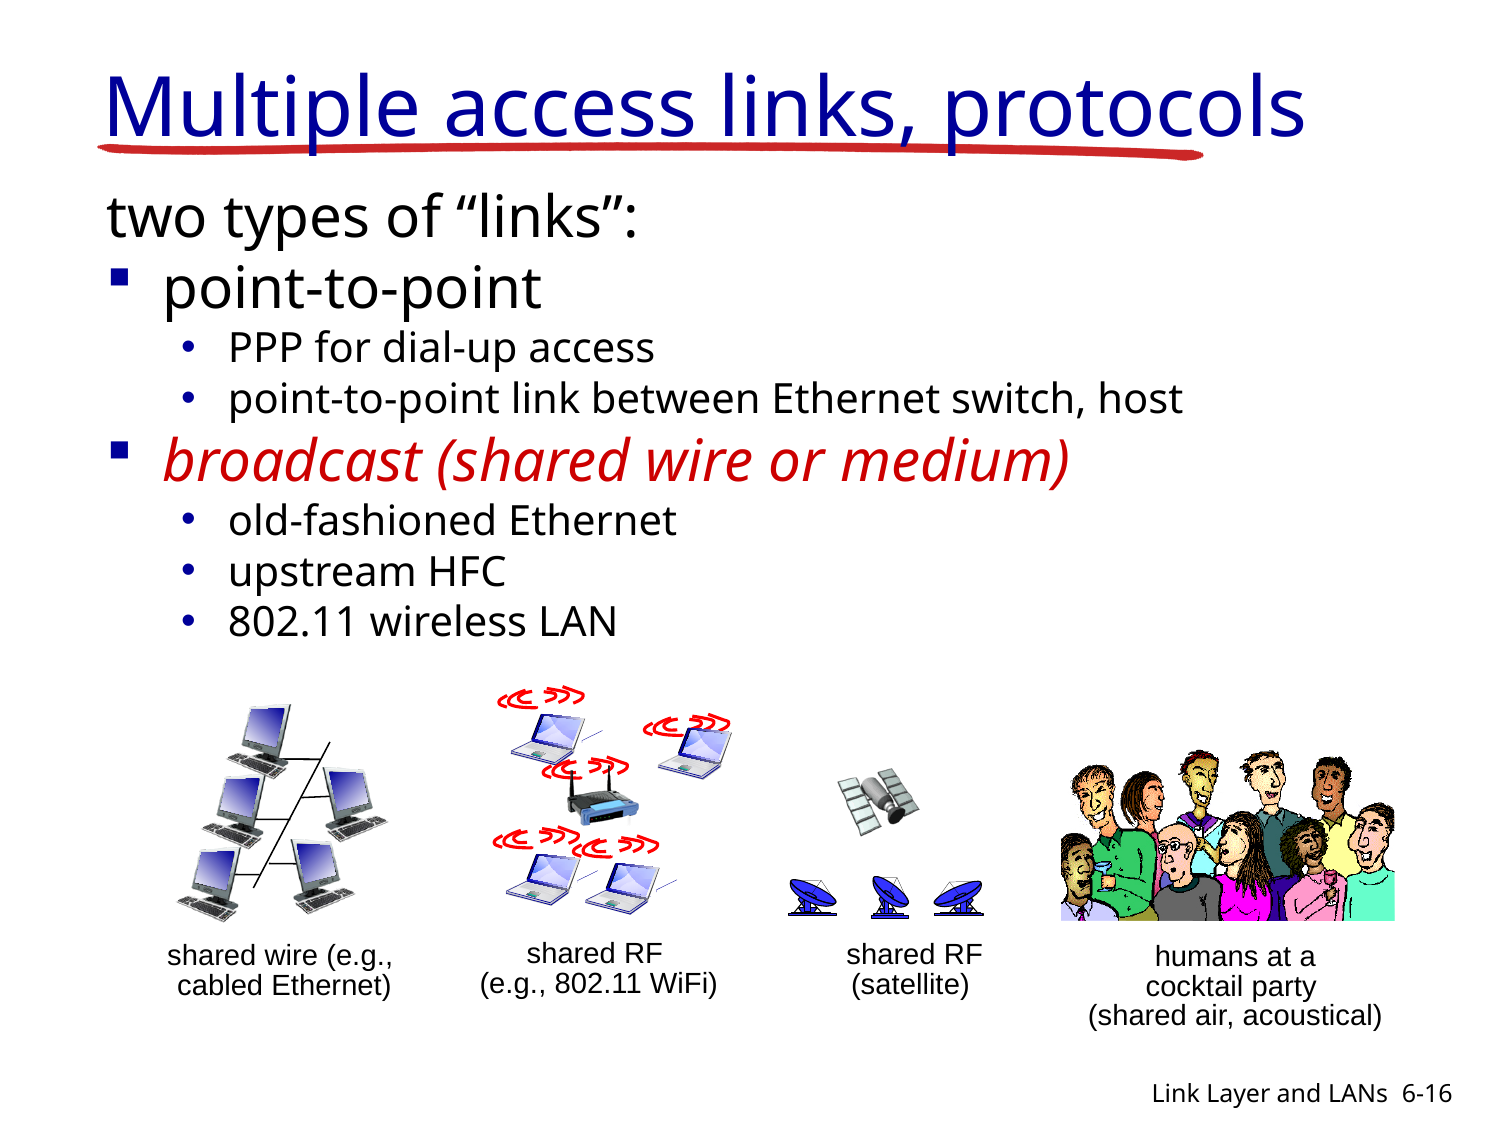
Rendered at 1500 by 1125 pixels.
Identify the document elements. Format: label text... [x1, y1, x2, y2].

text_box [288, 835, 371, 921]
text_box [160, 842, 243, 928]
text_box shared wire (e.g., cabled Ethernet) [152, 934, 417, 1009]
title Multiple access links, protocols [87, 9, 1363, 197]
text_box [933, 880, 984, 917]
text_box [788, 879, 837, 917]
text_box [572, 835, 678, 916]
list two types of “links”: point-to-point PPP for dial-up access point-to-point link between Ethernet switch, host broadcast (shared wire or medium) old-fashioned Ethernet upstream HFC 802.11 wireless LAN [91, 182, 1367, 723]
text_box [320, 763, 404, 849]
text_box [493, 826, 599, 907]
picture [1060, 749, 1395, 921]
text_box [643, 714, 733, 781]
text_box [498, 686, 603, 767]
picture [91, 136, 1218, 166]
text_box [542, 756, 640, 826]
slide_number 6-16 [1387, 1069, 1478, 1115]
footer Link Layer and LANs [1045, 1069, 1404, 1110]
text_box shared RF (satellite) [831, 933, 998, 1008]
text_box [871, 876, 909, 919]
text_box shared RF (e.g., 802.11 WiFi) [456, 932, 734, 1007]
picture [833, 762, 927, 842]
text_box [185, 769, 269, 855]
text_box humans at a cocktail party (shared air, acoustical) [1073, 935, 1398, 1039]
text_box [210, 699, 293, 785]
